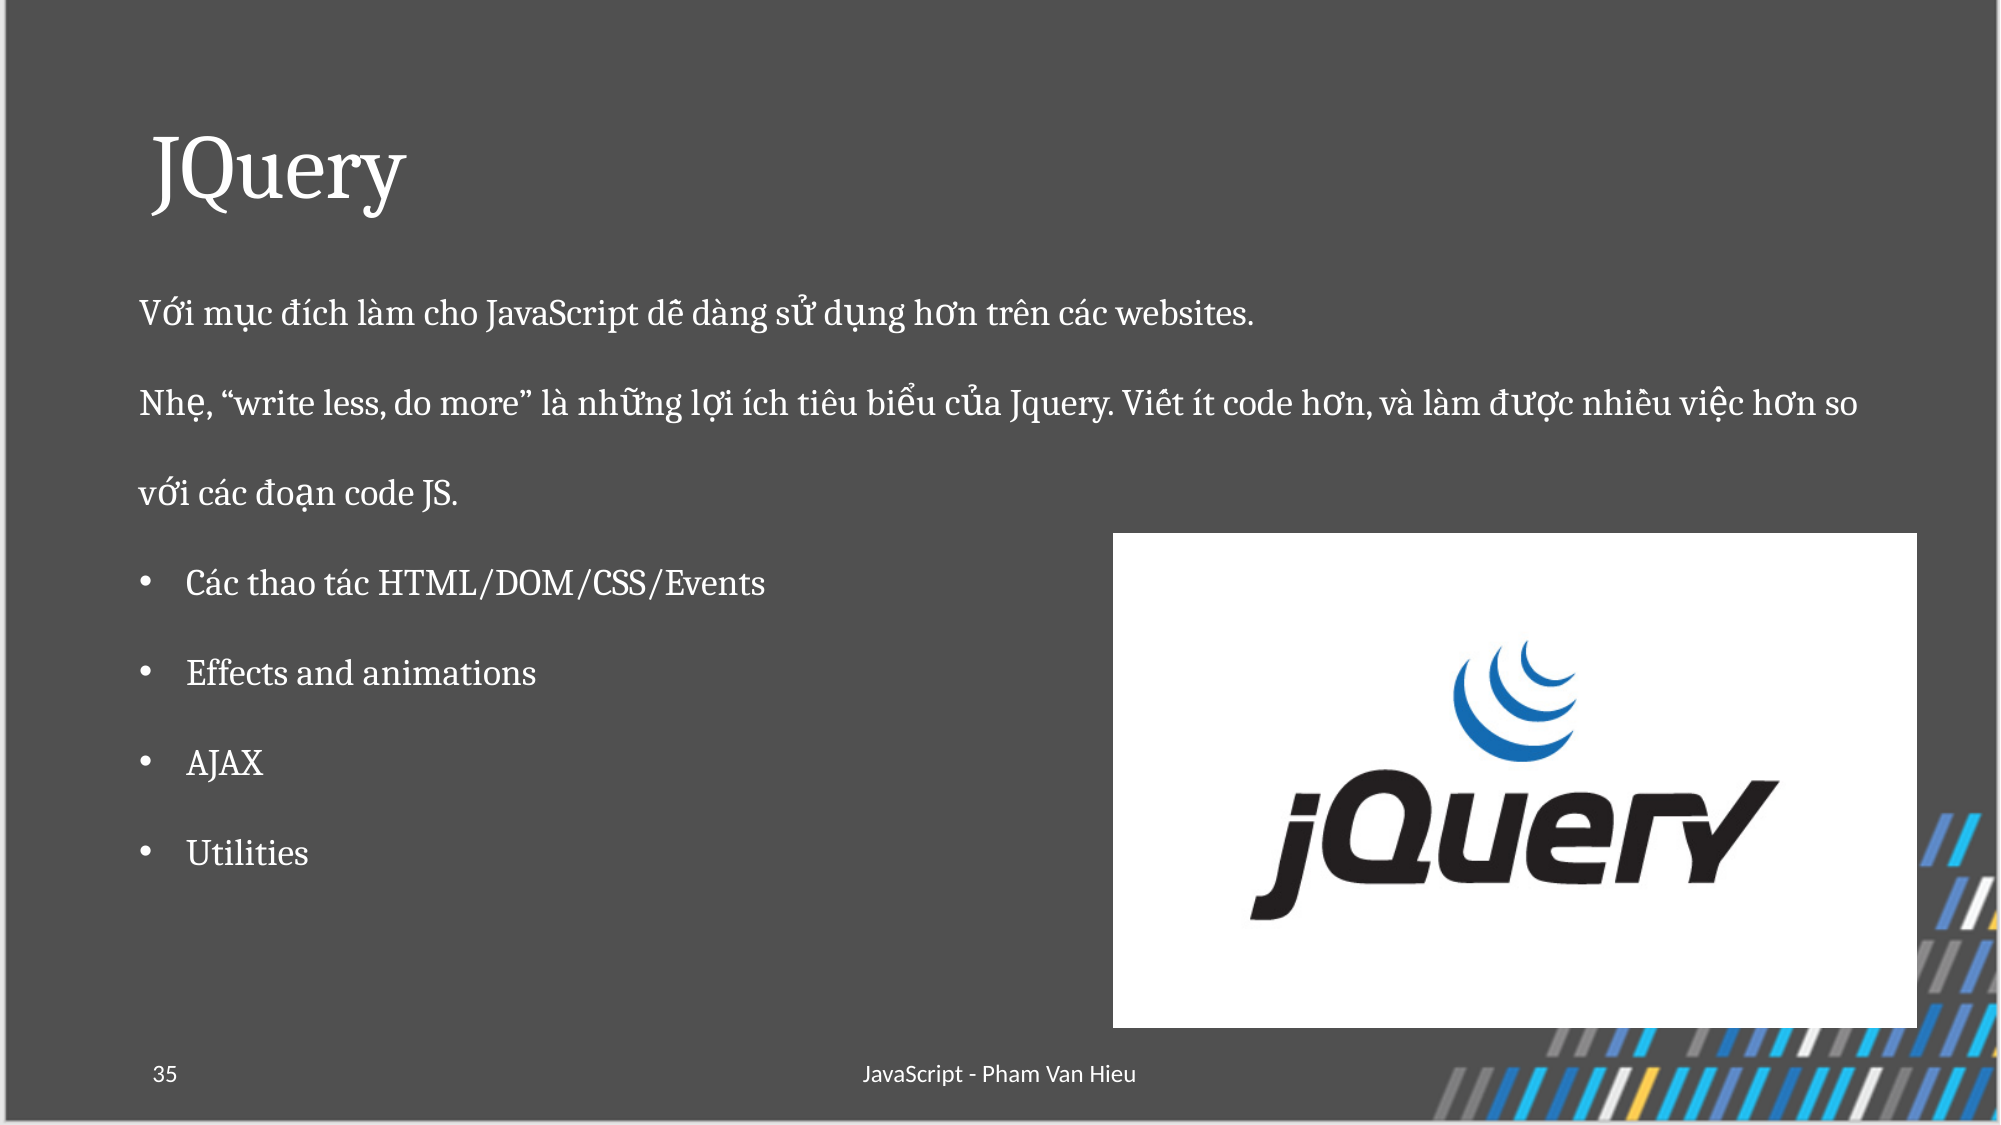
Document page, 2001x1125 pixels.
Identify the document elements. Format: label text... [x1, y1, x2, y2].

title JQuery [137, 59, 1863, 235]
text_box Với mục đích làm cho JavaScript dễ dàng sử dụng hơn trên các websites. Nhẹ, “write less, do more” là những lợi ích tiêu biểu của Jquery. Viết ít code hơn, và làm được nhiều việc hơn so với các đoạn code JS. Các thao tác HTML/DOM/CSS/Events Effects and animations AJAX Utilities [124, 235, 1903, 1065]
slide_number 35 [137, 1042, 588, 1103]
footer JavaScript - Pham Van Hieu [662, 1042, 1338, 1103]
picture [0, 0, 2001, 1125]
